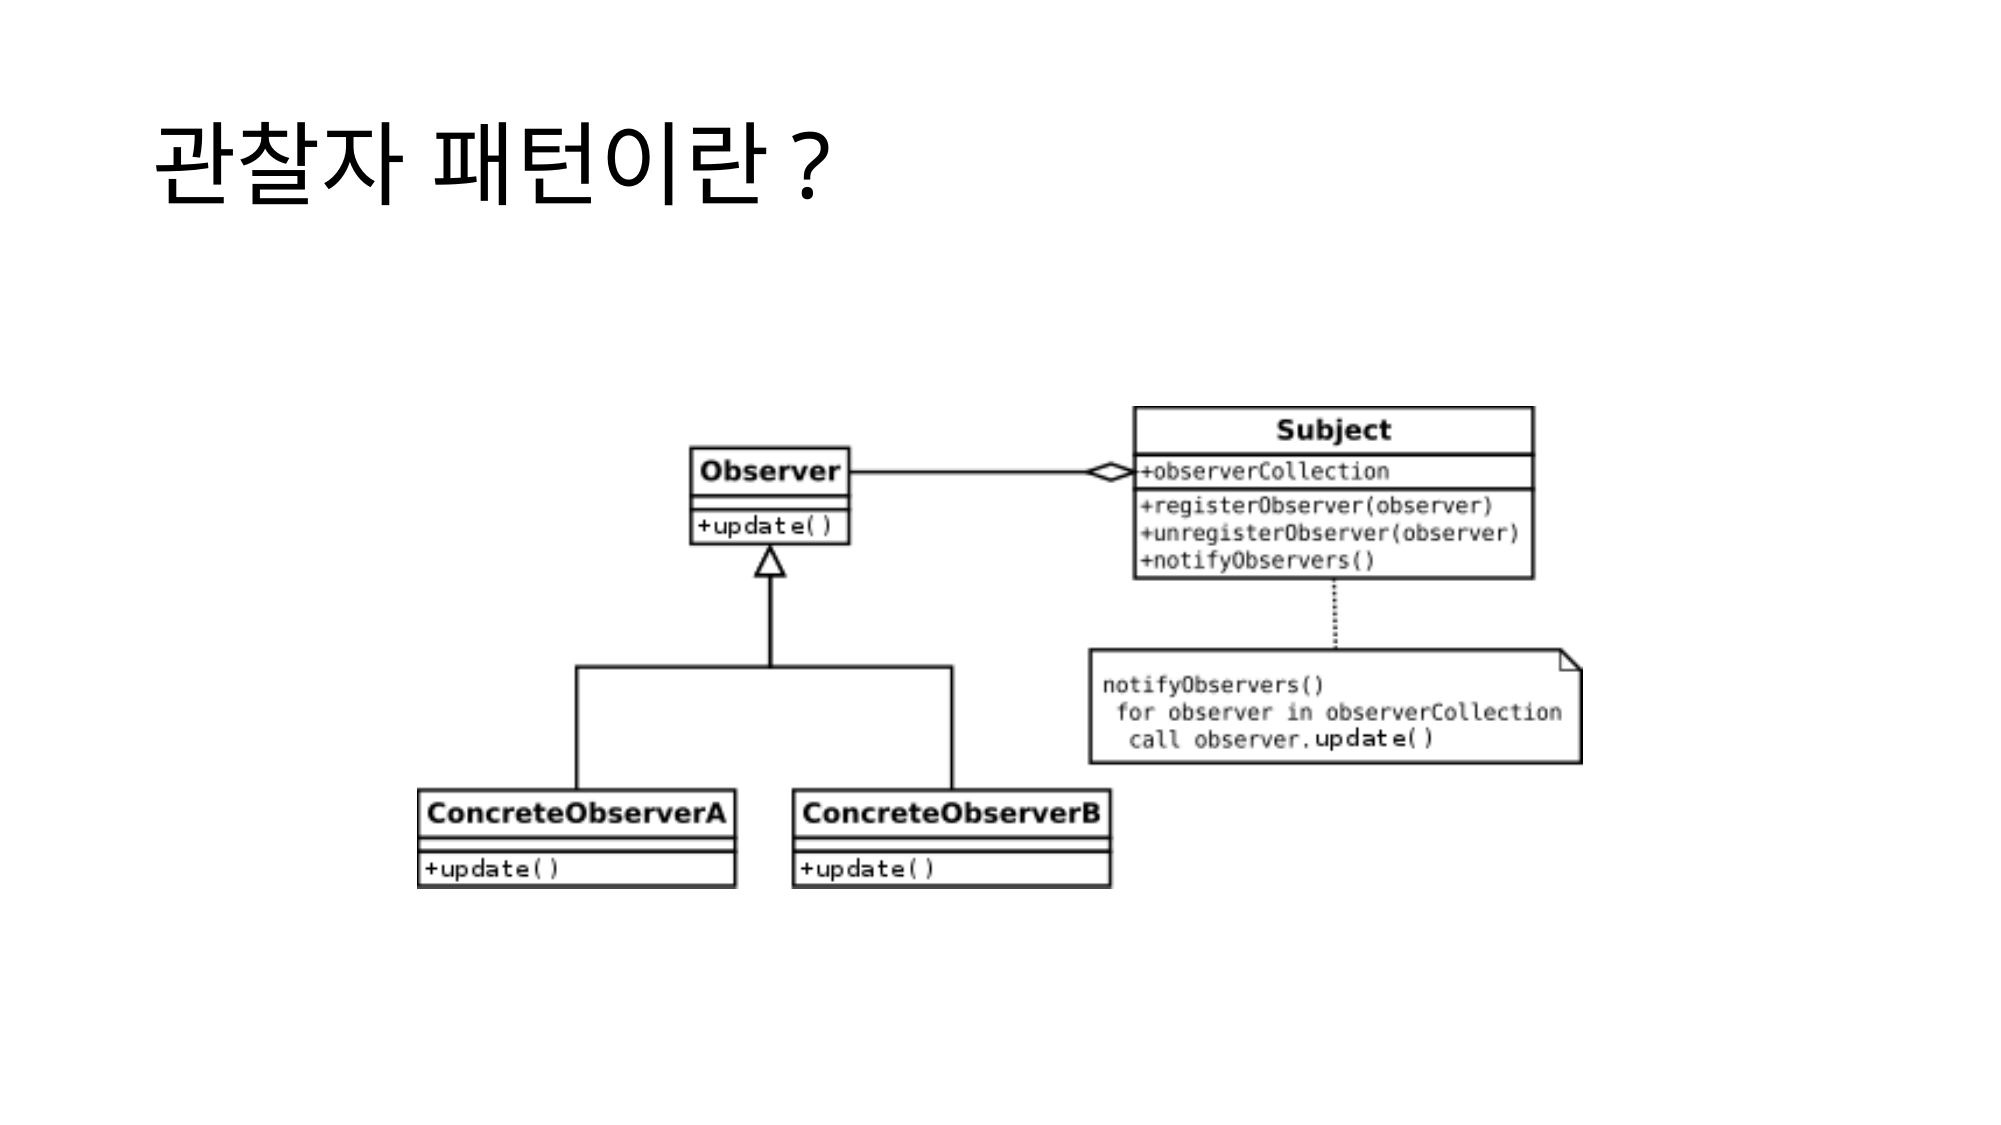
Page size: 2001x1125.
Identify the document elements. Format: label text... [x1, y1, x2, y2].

title 관찰자 패턴이란? [137, 59, 1863, 278]
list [417, 406, 1583, 889]
